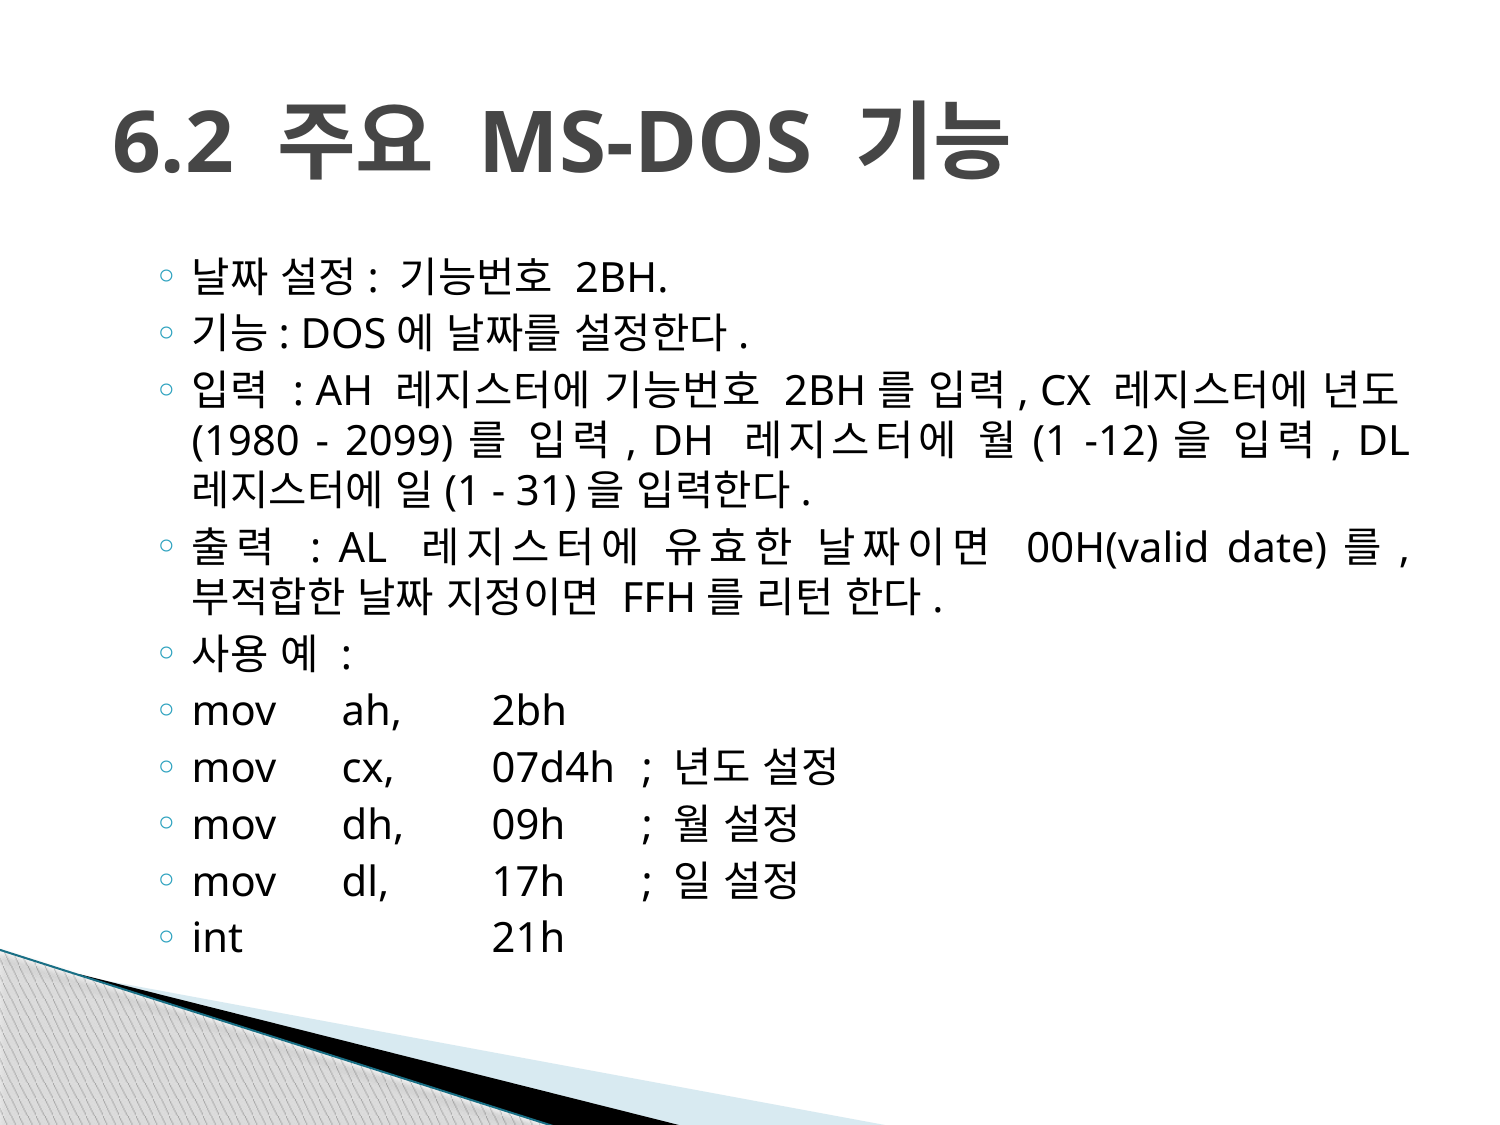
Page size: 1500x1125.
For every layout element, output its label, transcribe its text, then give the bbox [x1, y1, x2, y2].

list 날짜 설정: 기능번호 2BH. 기능: DOS에 날짜를 설정한다. 입력 : AH 레지스터에 기능번호 2BH를 입력, CX 레지스터에 년도(1980 - 2099)를 입력, DH 레지스터에 월(1 -12)을 입력, DL 레지스터에 일(1 - 31)을 입력한다. 출력 : AL 레지스터에 유효한 날짜이면 00H(valid date)를, 부적합한 날짜 지정이면 FFH를 리턴 한다. 사용 예 : mov ah, 2bh mov cx, 07d4h ; 년도 설정 mov dh, 09h ; 월 설정 mov dl, 17h ; 일 설정 int 21h [75, 243, 1425, 1071]
title 6.2 주요 MS-DOS 기능 [75, 45, 1425, 233]
